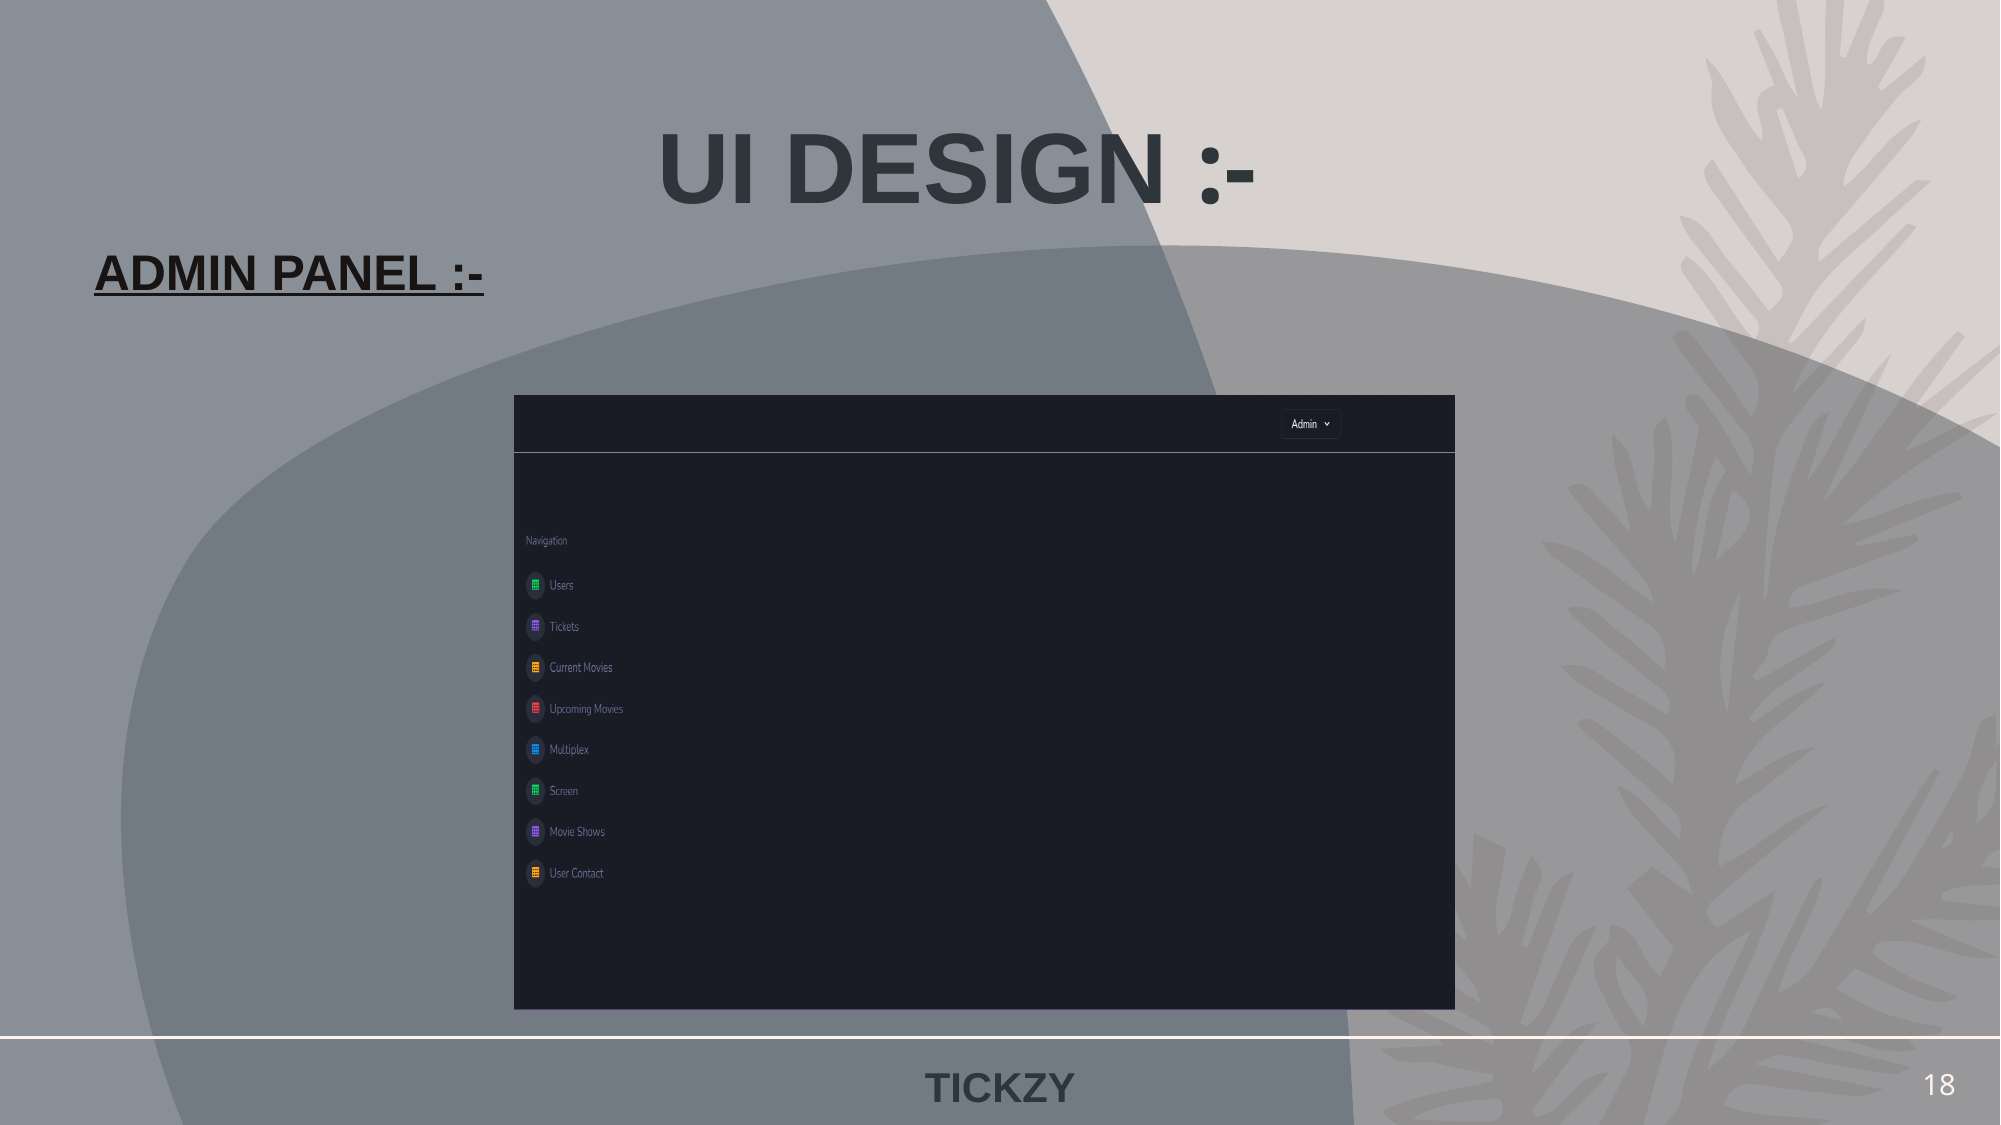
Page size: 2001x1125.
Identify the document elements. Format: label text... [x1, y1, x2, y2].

footer TICKZY [718, 1060, 1283, 1112]
slide_number 18 [1808, 1060, 1971, 1112]
title UI DESIGN :- [94, 115, 1820, 226]
picture [513, 395, 1455, 1010]
list ADMIN PANEL :- [79, 226, 1890, 309]
